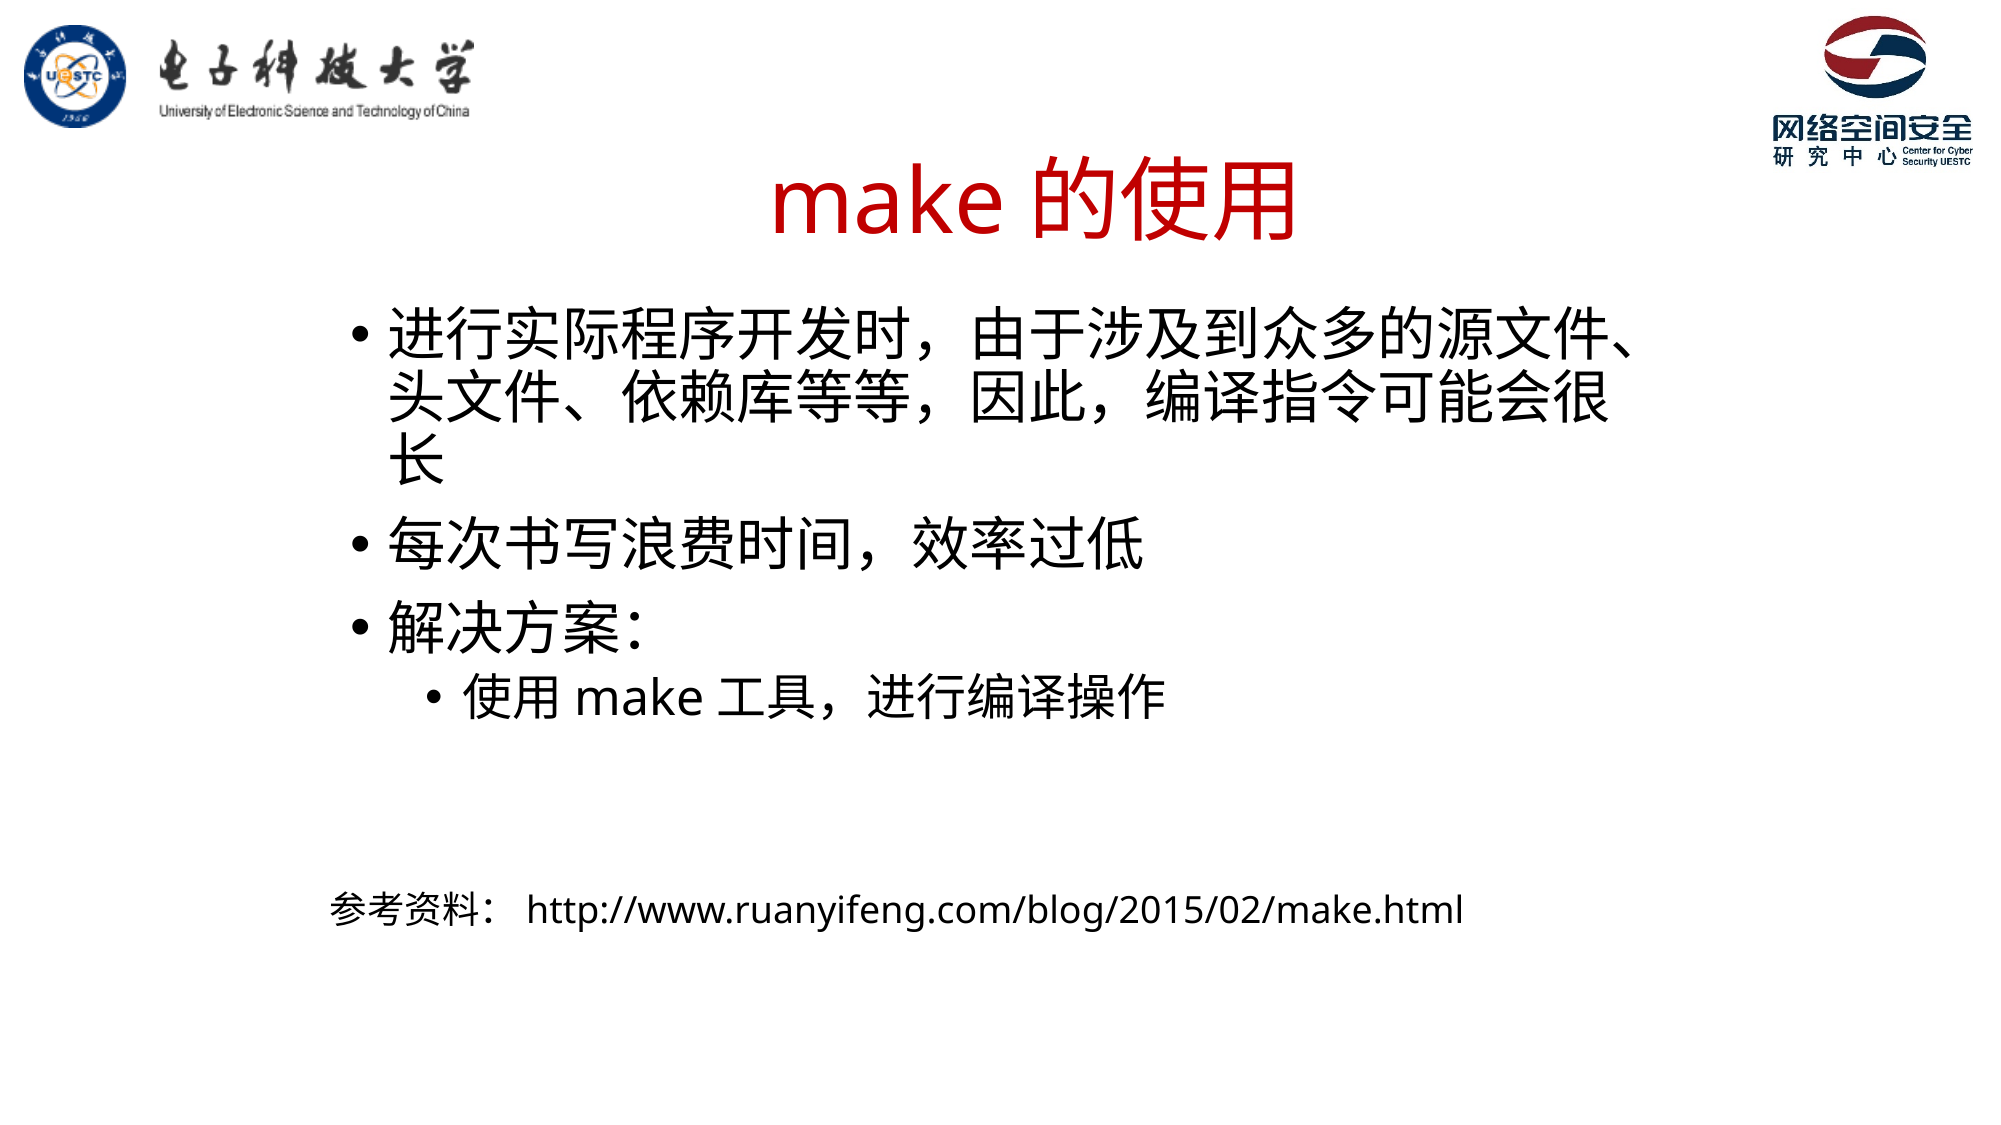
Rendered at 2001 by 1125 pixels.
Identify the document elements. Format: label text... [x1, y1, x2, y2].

picture [24, 25, 474, 128]
picture [1773, 8, 1973, 173]
text_box 进行实际程序开发时，由于涉及到众多的源文件、头文件、依赖库等等，因此，编译指令可能会很长 每次书写浪费时间，效率过低 解决方案： 使用make工具，进行编译操作 [335, 297, 1673, 1036]
title make的使用 [335, 142, 1737, 265]
text_box 参考资料：http://www.ruanyifeng.com/blog/2015/02/make.html [315, 878, 1604, 938]
